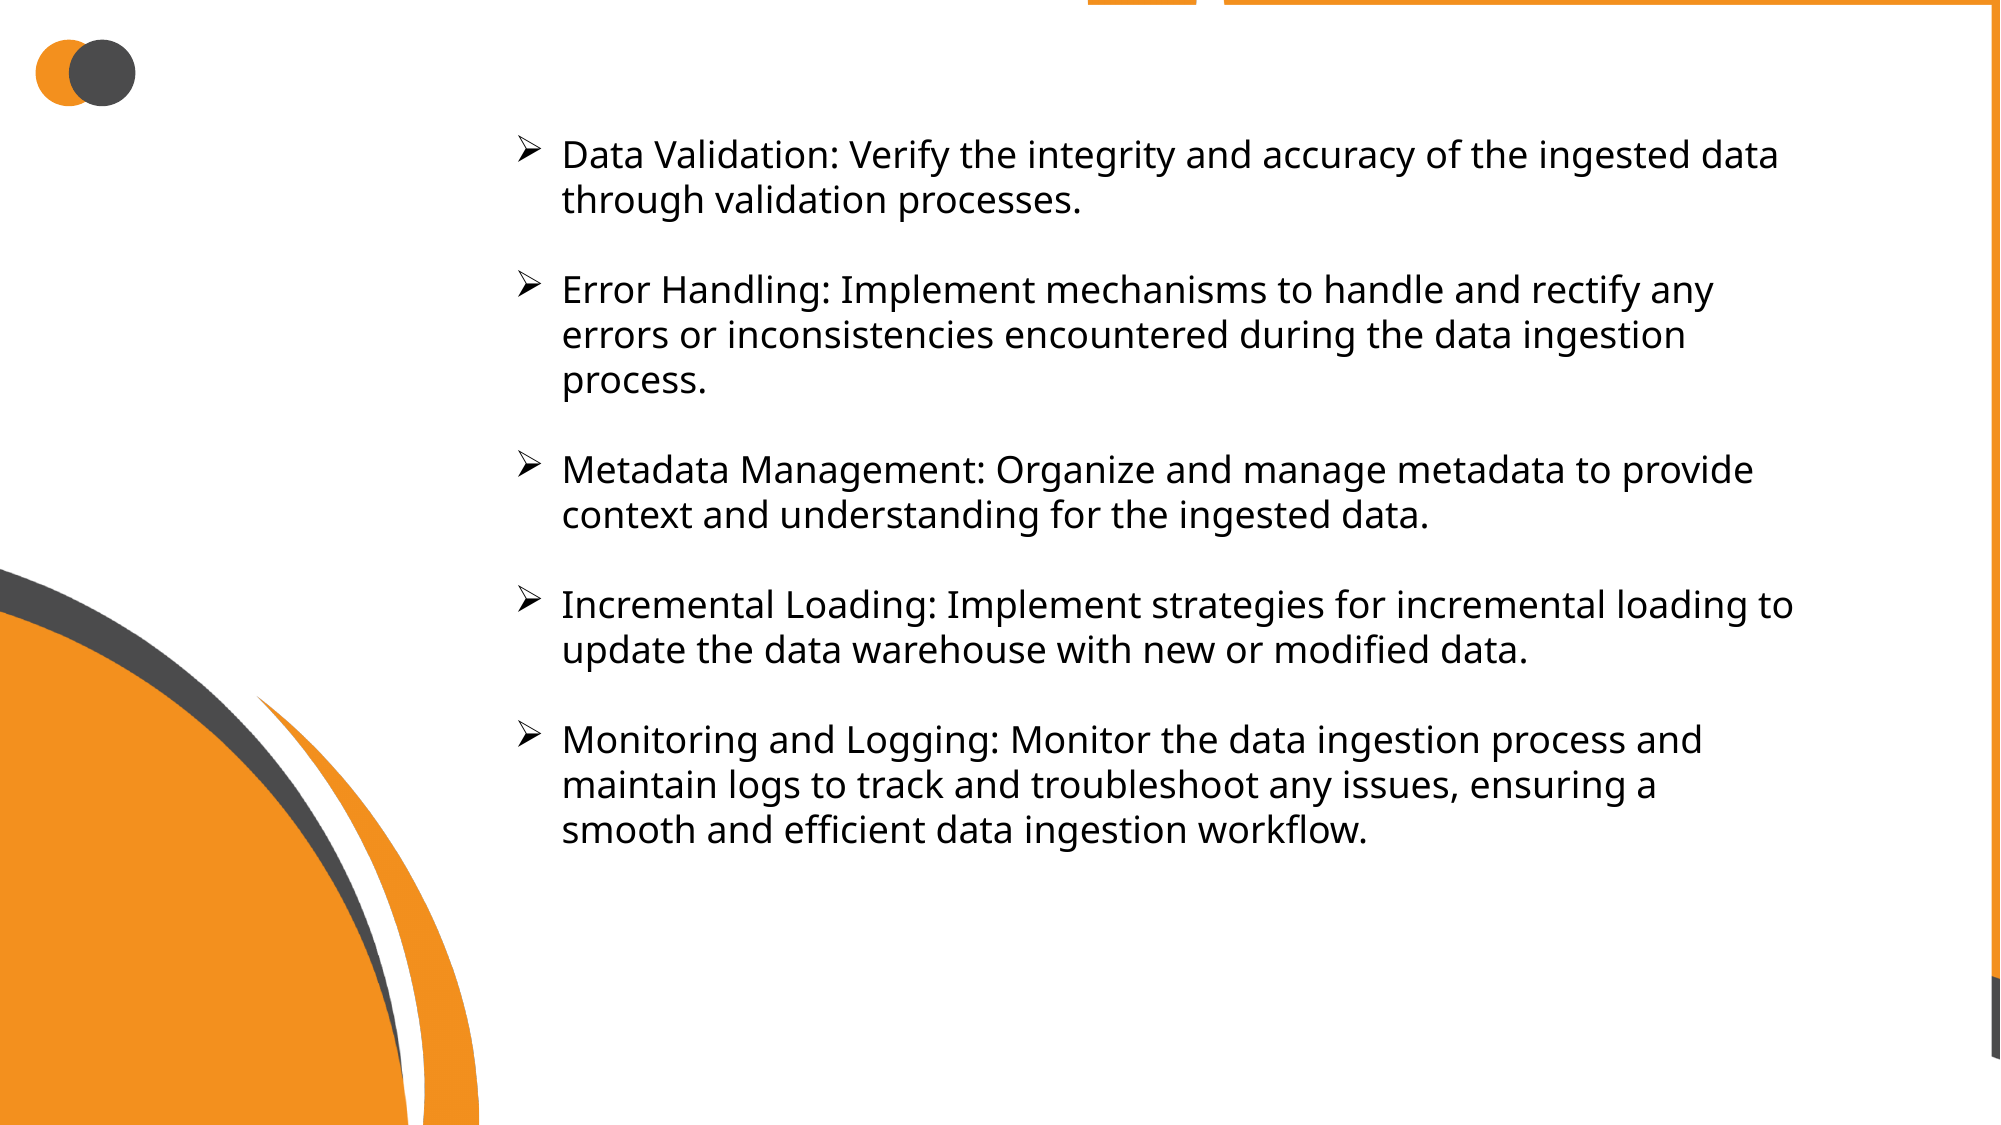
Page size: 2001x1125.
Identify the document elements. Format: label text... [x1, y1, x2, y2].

picture [0, 534, 480, 1125]
picture [1087, 0, 2000, 1125]
text_box Data Validation: Verify the integrity and accuracy of the ingested data through validation processes. Error Handling: Implement mechanisms to handle and rectify any errors or inconsistencies encountered during the data ingestion process. Metadata Management: Organize and manage metadata to provide context and understanding for the ingested data. Incremental Loading: Implement strategies for incremental loading to update the data warehouse with new or modified data. Monitoring and Logging: Monitor the data ingestion process and maintain logs to track and troubleshoot any issues, ensuring a smooth and efficient data ingestion workflow. [499, 123, 1813, 858]
